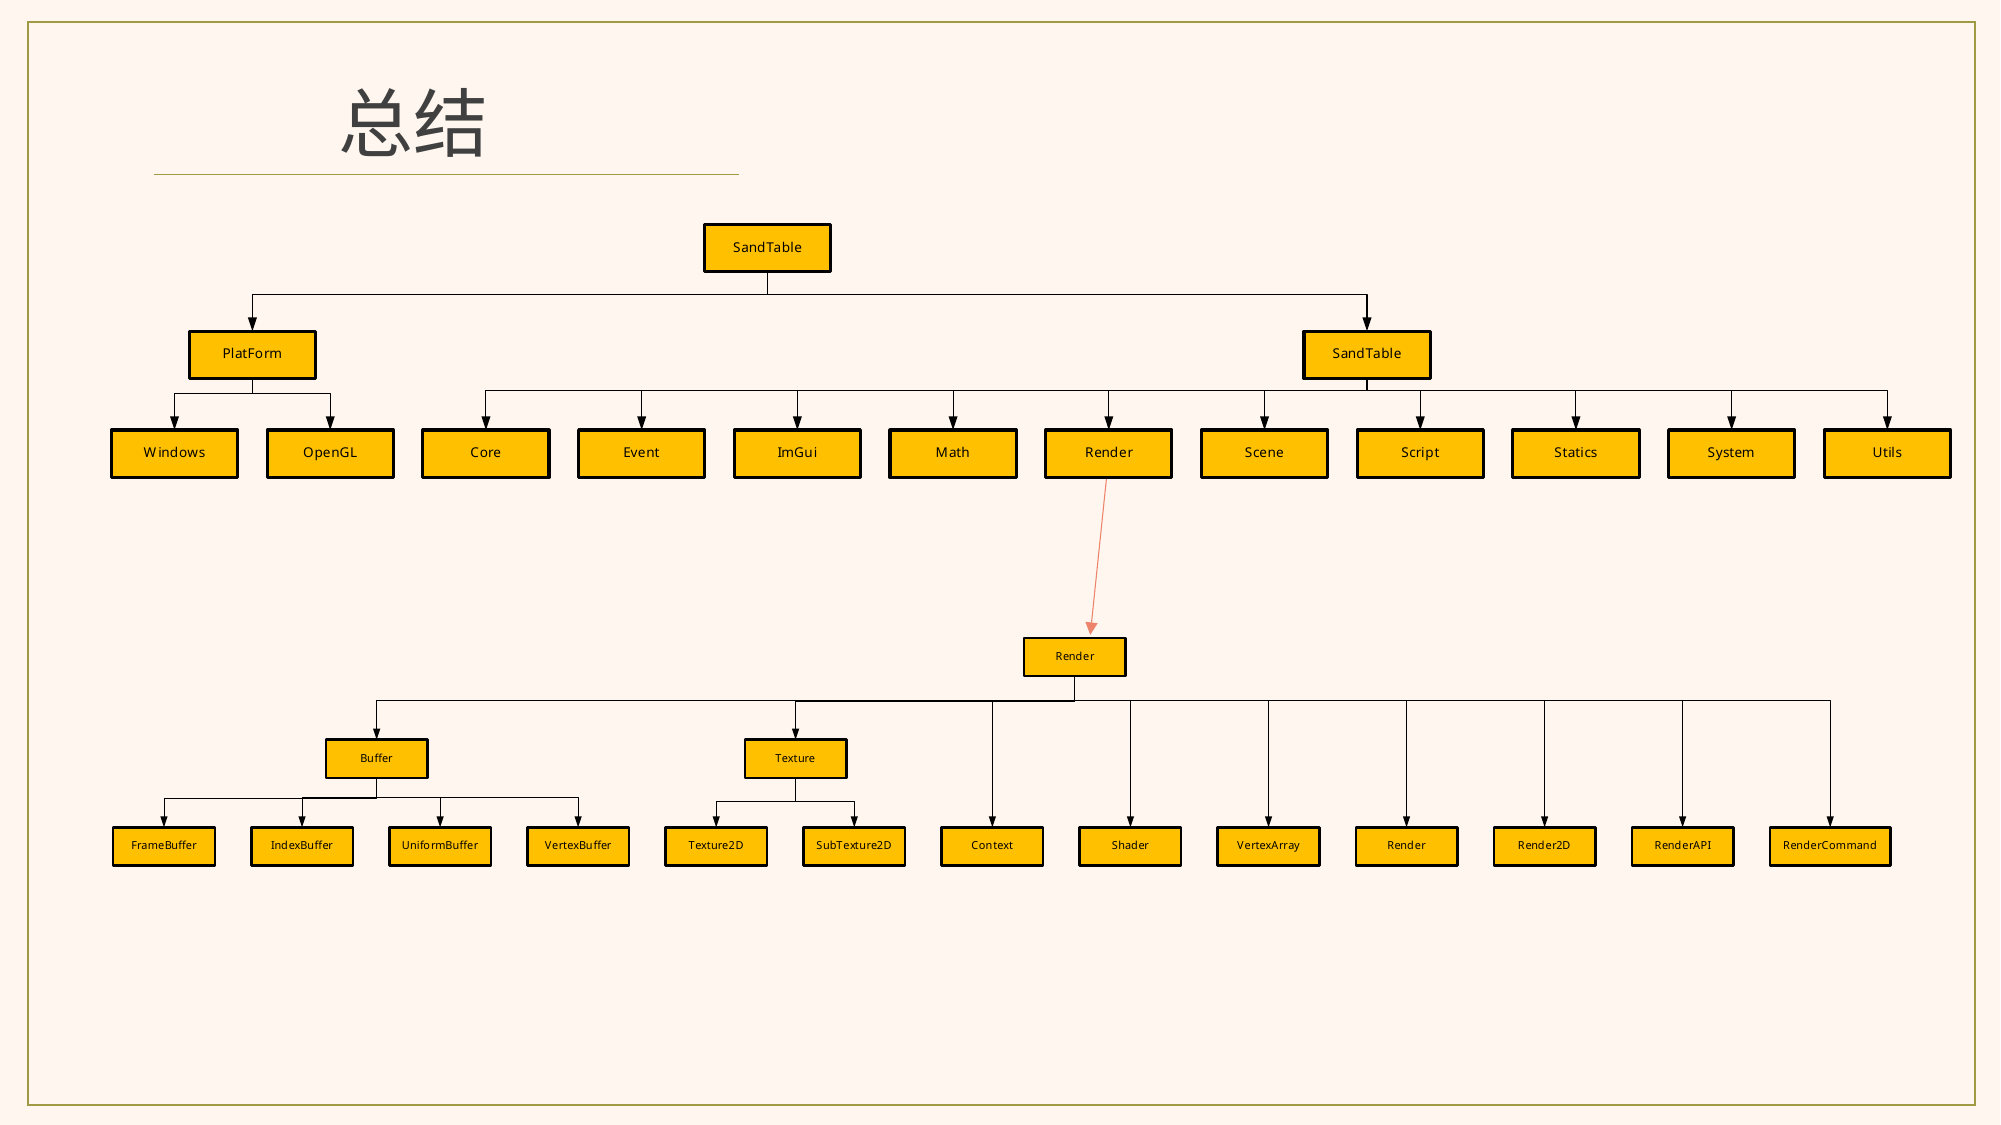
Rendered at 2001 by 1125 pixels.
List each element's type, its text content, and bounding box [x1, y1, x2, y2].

picture [110, 634, 1893, 868]
text_box 总结 [323, 68, 504, 174]
picture [107, 220, 1953, 480]
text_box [1090, 479, 1107, 635]
text_box [27, 21, 1976, 1106]
